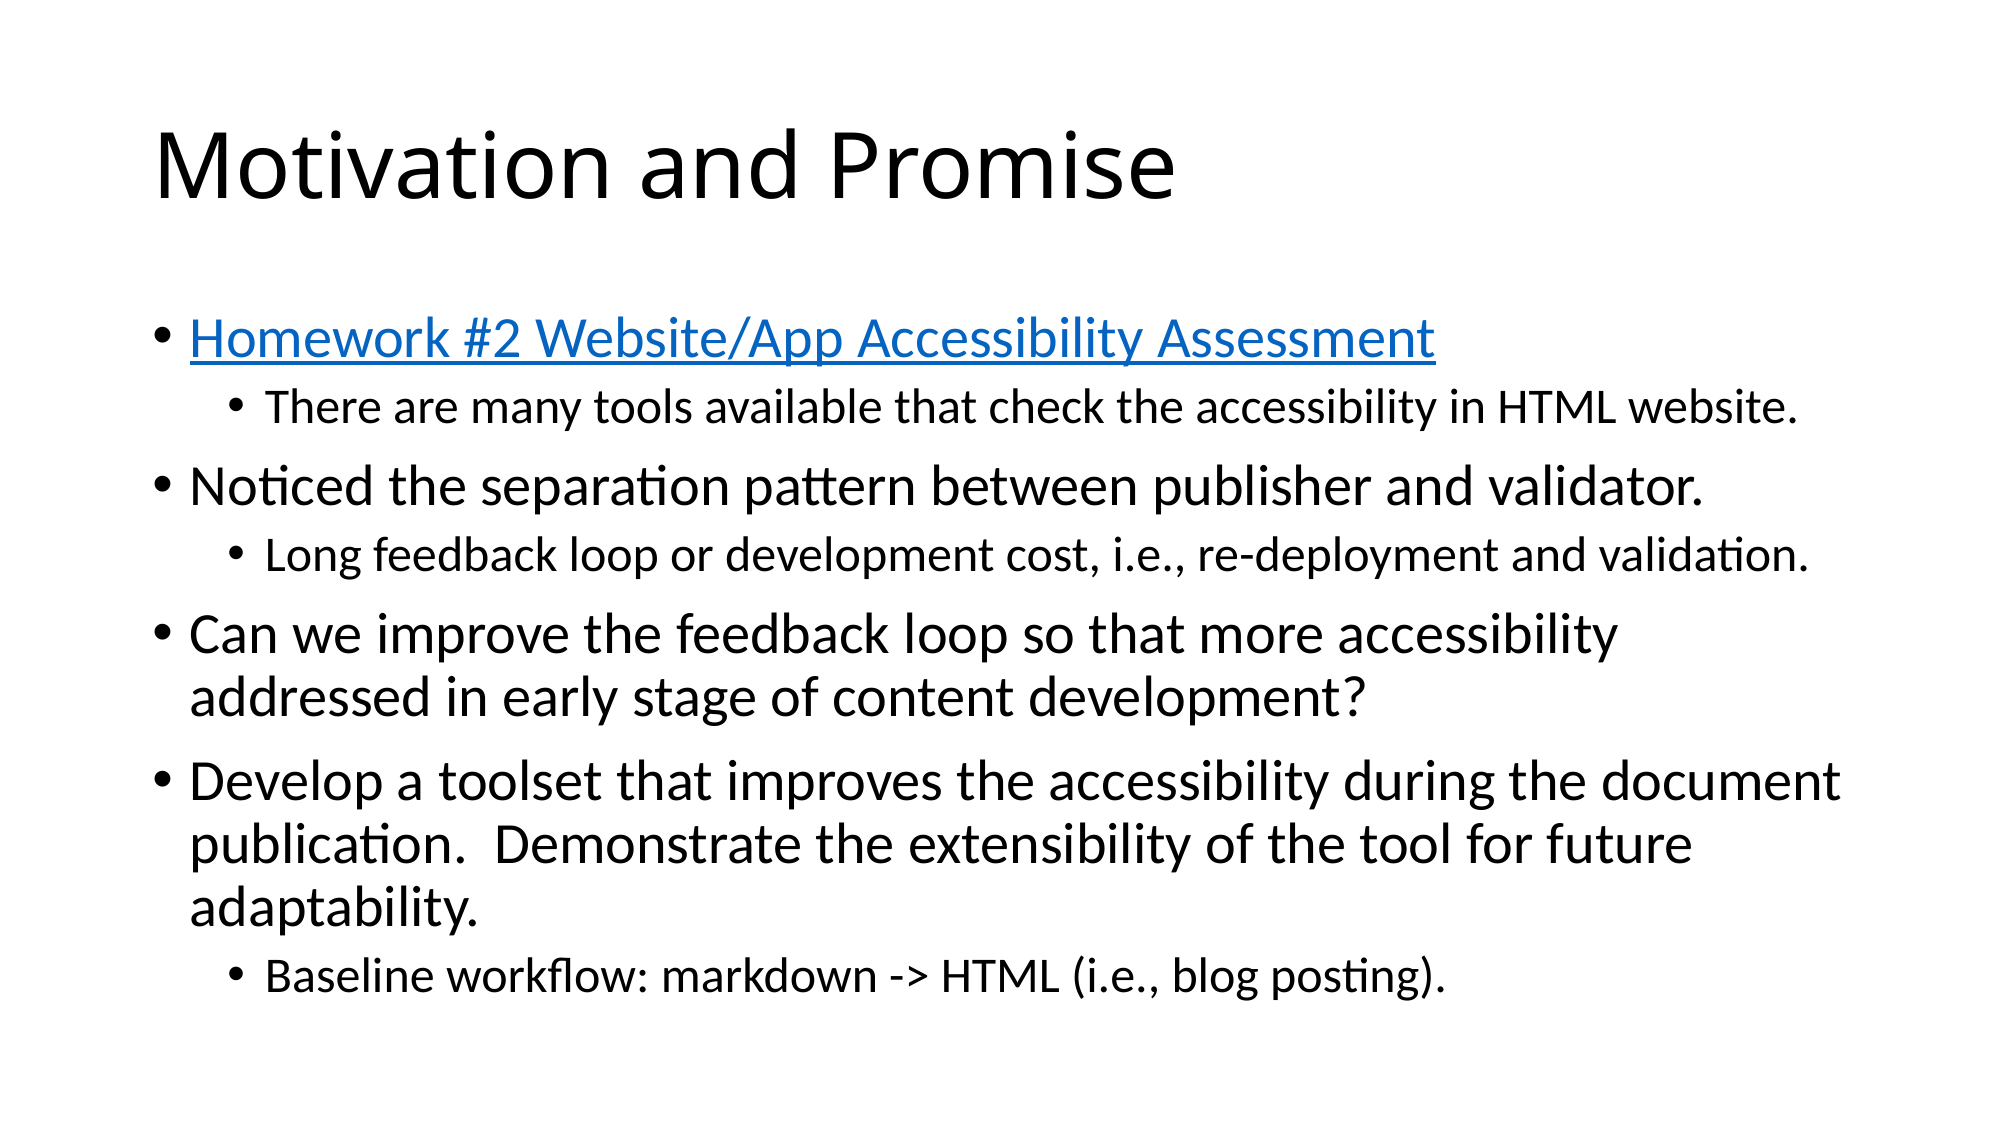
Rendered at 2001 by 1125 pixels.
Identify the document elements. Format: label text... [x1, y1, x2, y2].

title Motivation and Promise [137, 59, 1863, 278]
list Homework #2 Website/App Accessibility Assessment There are many tools available that check the accessibility in HTML website. Noticed the separation pattern between publisher and validator. Long feedback loop or development cost, i.e., re-deployment and validation. Can we improve the feedback loop so that more accessibility addressed in early stage of content development? Develop a toolset that improves the accessibility during the document publication. Demonstrate the extensibility of the tool for future adaptability. Baseline workflow: markdown -> HTML (i.e., blog posting). [137, 299, 1863, 1014]
